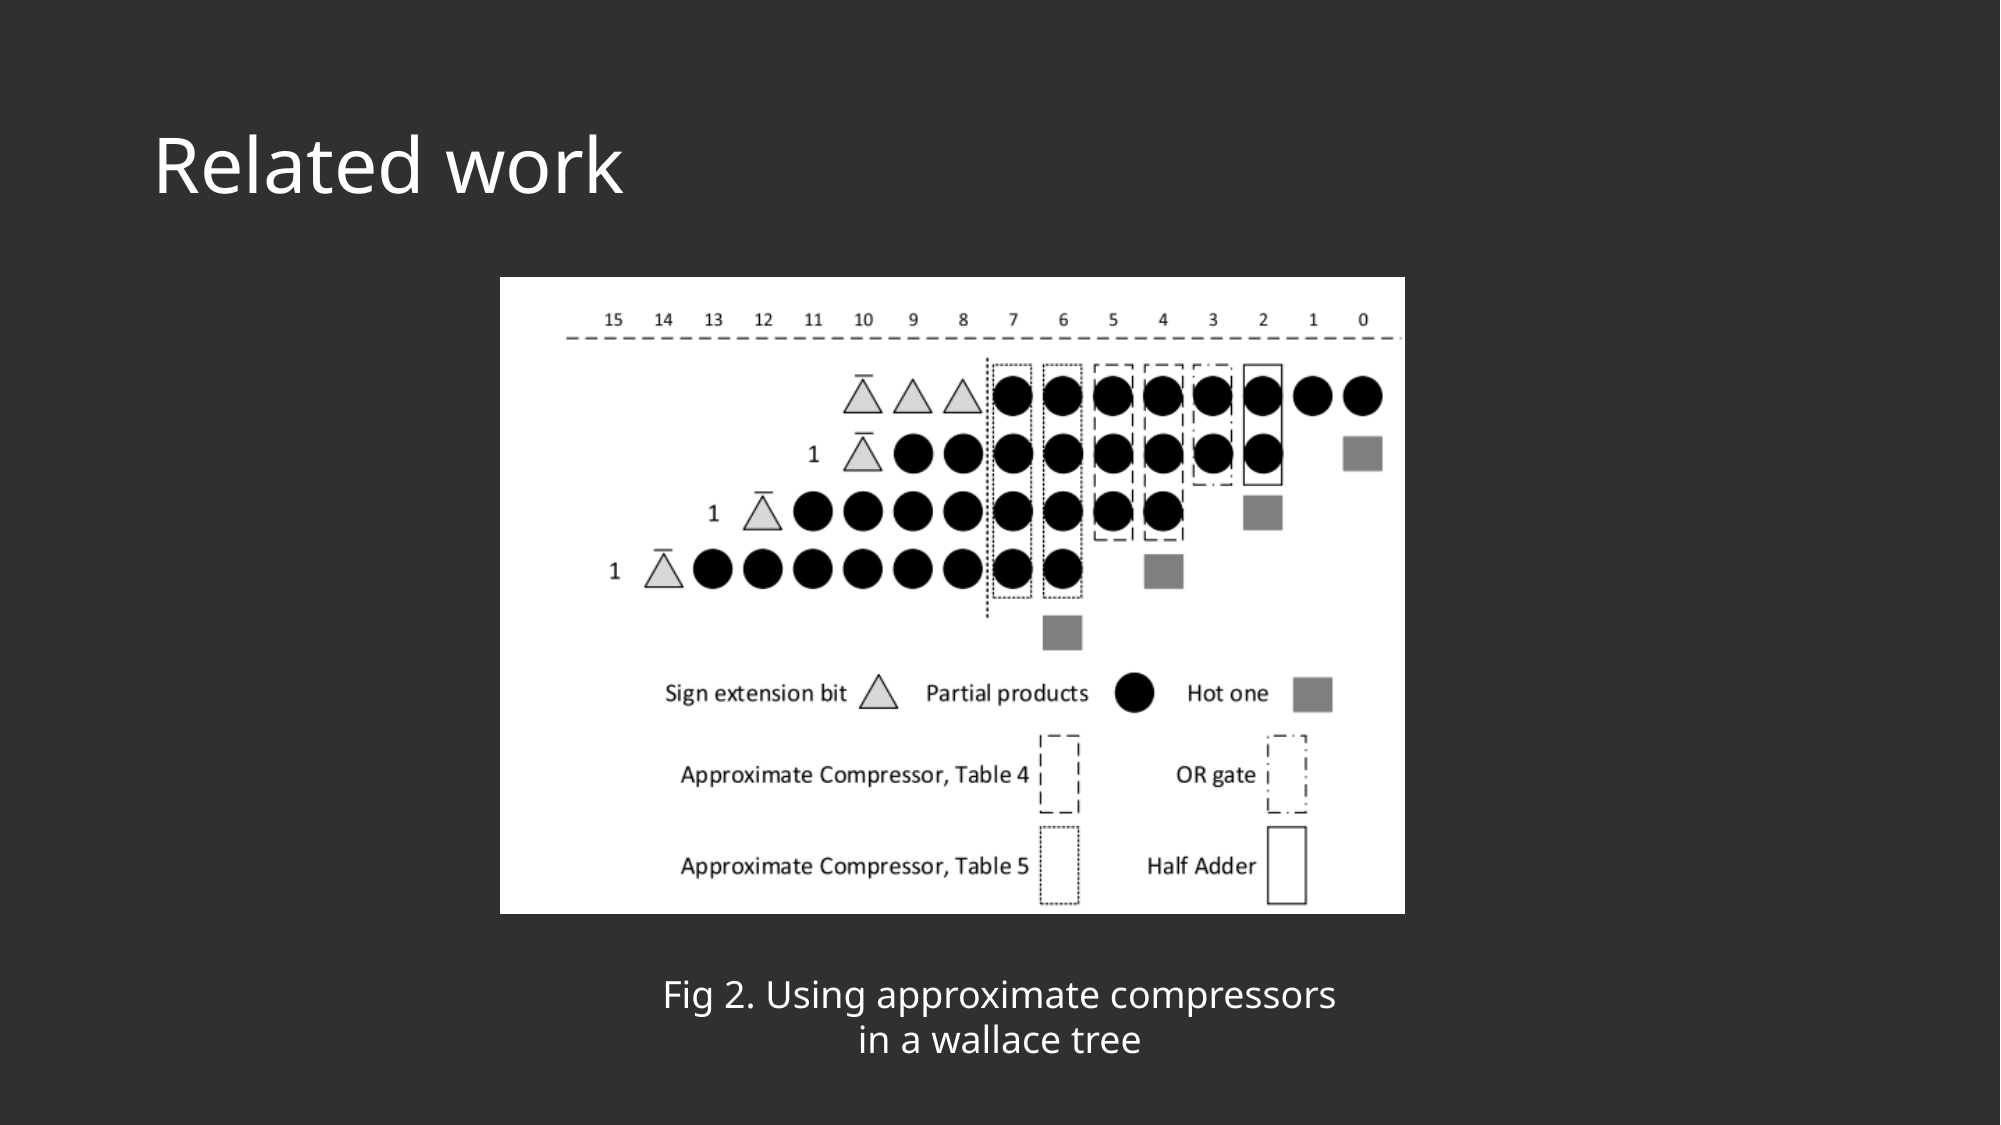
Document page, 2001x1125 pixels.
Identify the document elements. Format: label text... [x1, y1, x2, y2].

picture [500, 276, 1406, 914]
text_box Fig 2. Using approximate compressors in a wallace tree [646, 963, 1354, 1069]
title Related work [137, 59, 1863, 278]
